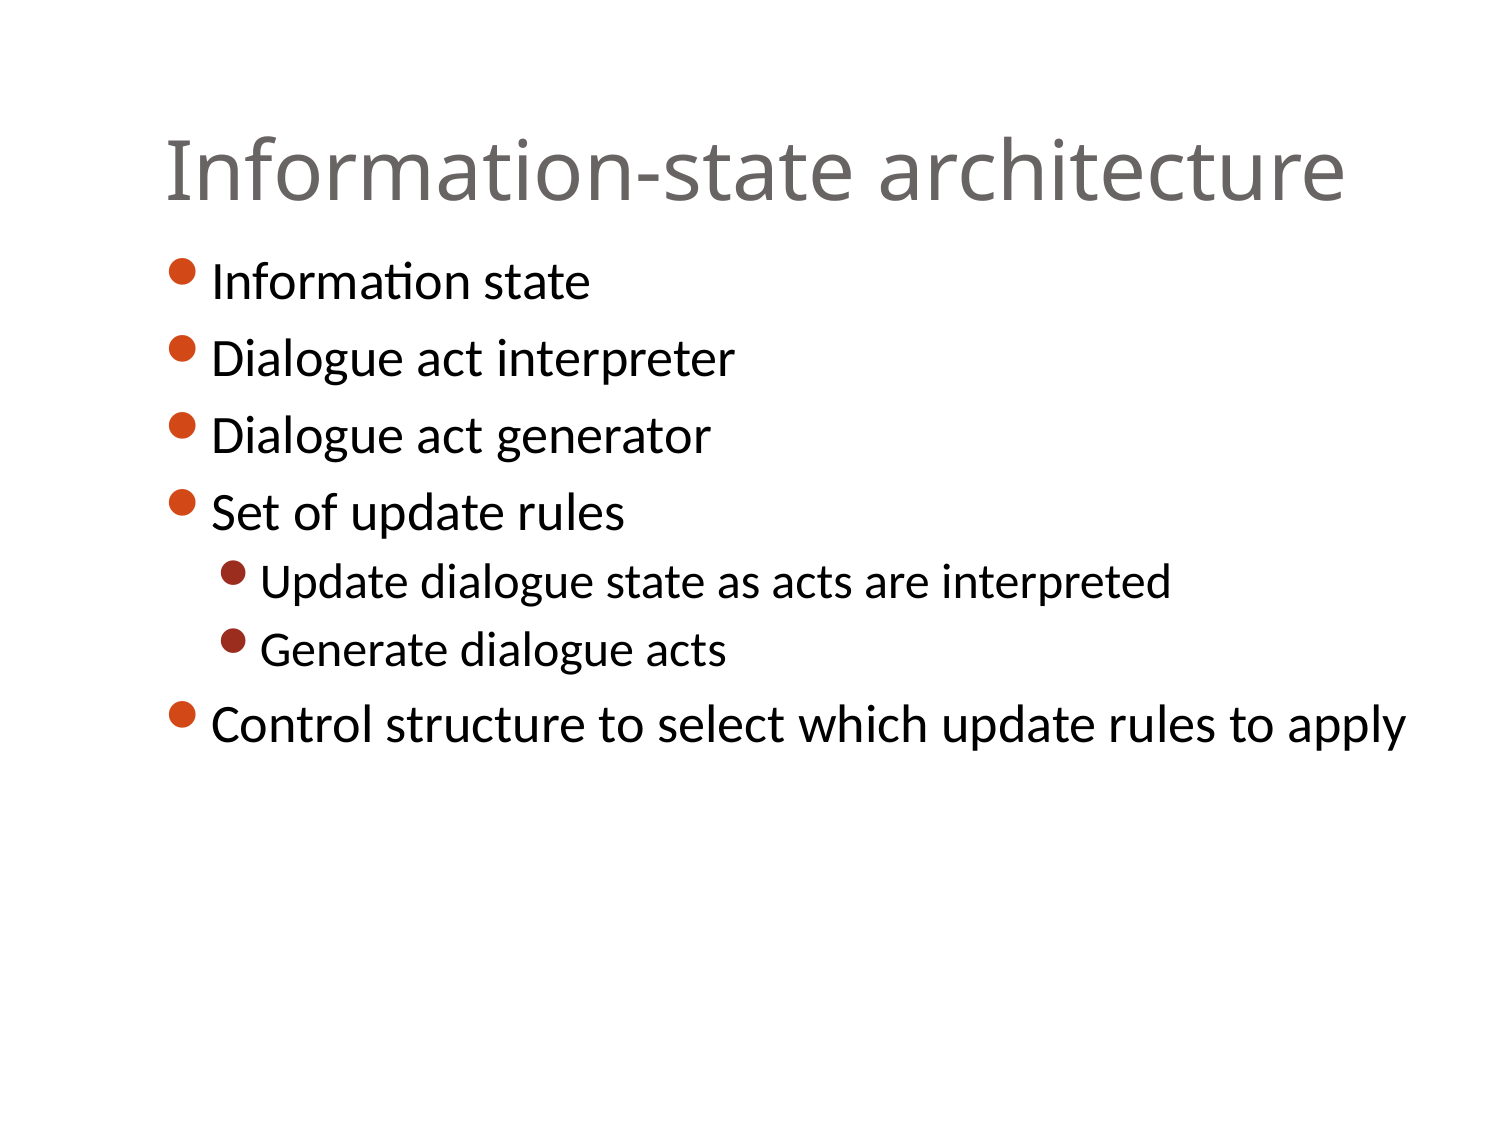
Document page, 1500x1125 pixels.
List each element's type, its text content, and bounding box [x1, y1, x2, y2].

list Information state Dialogue act interpreter Dialogue act generator Set of update rules Update dialogue state as acts are interpreted Generate dialogue acts Control structure to select which update rules to apply [149, 237, 1426, 988]
title Information-state architecture [149, 44, 1426, 233]
